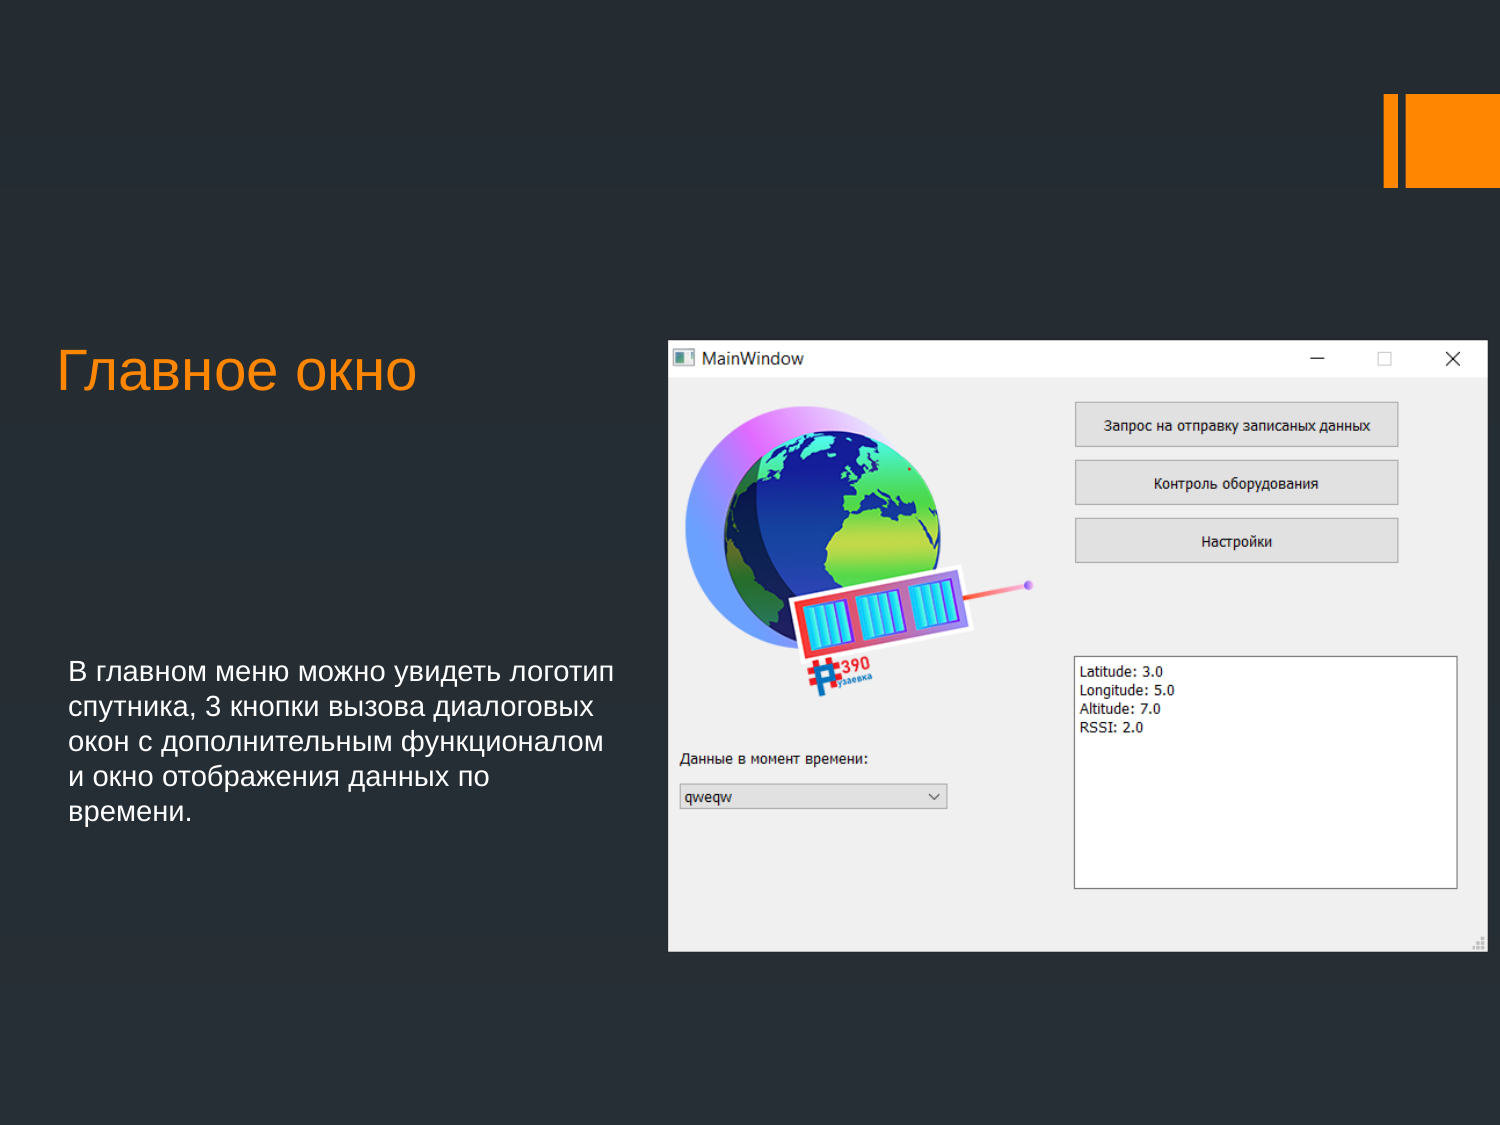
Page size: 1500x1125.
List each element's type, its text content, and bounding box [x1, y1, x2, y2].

picture [666, 337, 1490, 953]
list В главном меню можно увидеть логотип спутника, 3 кнопки вызова диалоговых окон с дополнительным функционалом и окно отображения данных по времени. [53, 645, 635, 1035]
title Главное окно [41, 278, 611, 480]
